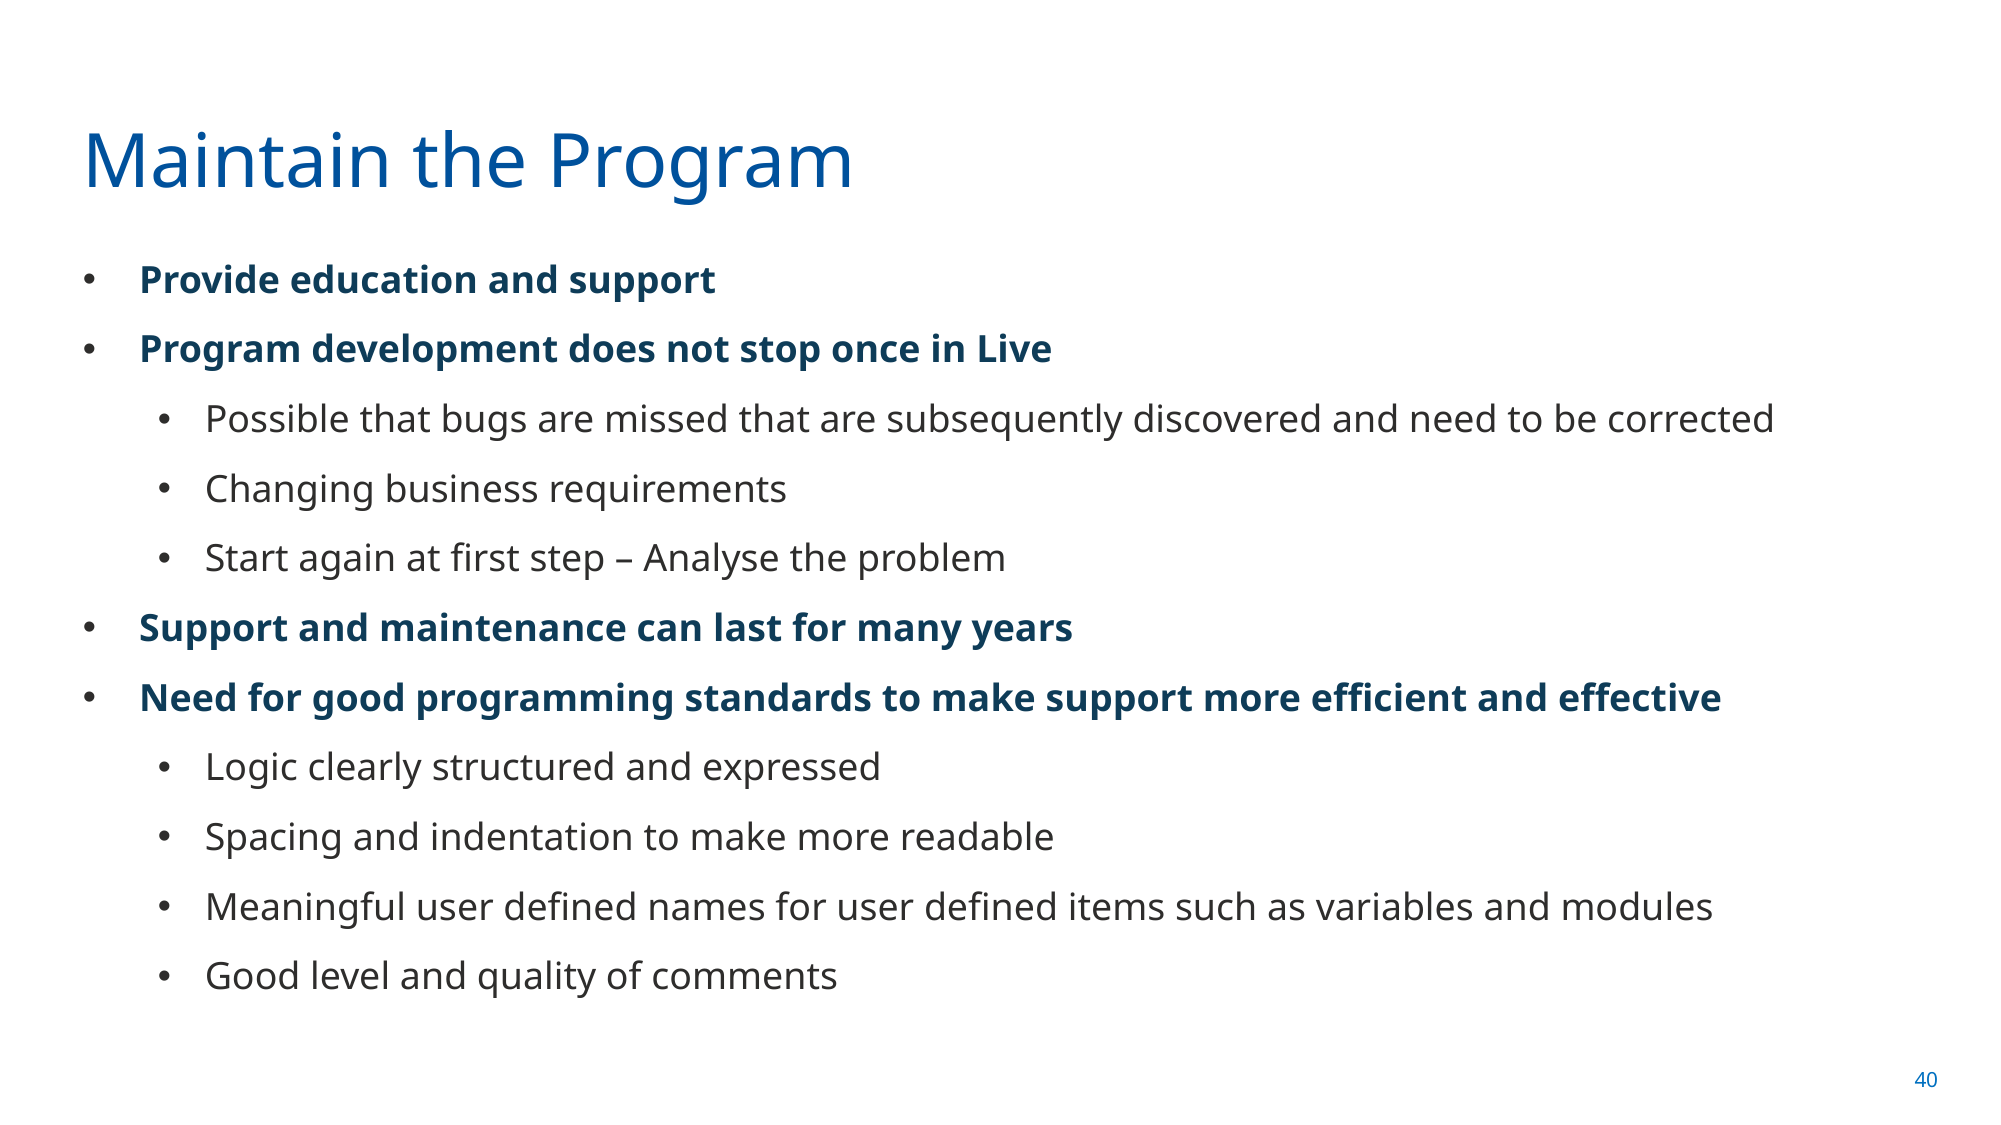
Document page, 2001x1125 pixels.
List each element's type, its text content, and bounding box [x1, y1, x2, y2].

list Provide education and support Program development does not stop once in Live Possible that bugs are missed that are subsequently discovered and need to be corrected Changing business requirements Start again at first step – Analyse the problem Support and maintenance can last for many years Need for good programming standards to make support more efficient and effective Logic clearly structured and expressed Spacing and indentation to make more readable Meaningful user defined names for user defined items such as variables and modules Good level and quality of comments [67, 253, 1939, 1000]
title Maintain the Program [67, 20, 1565, 210]
